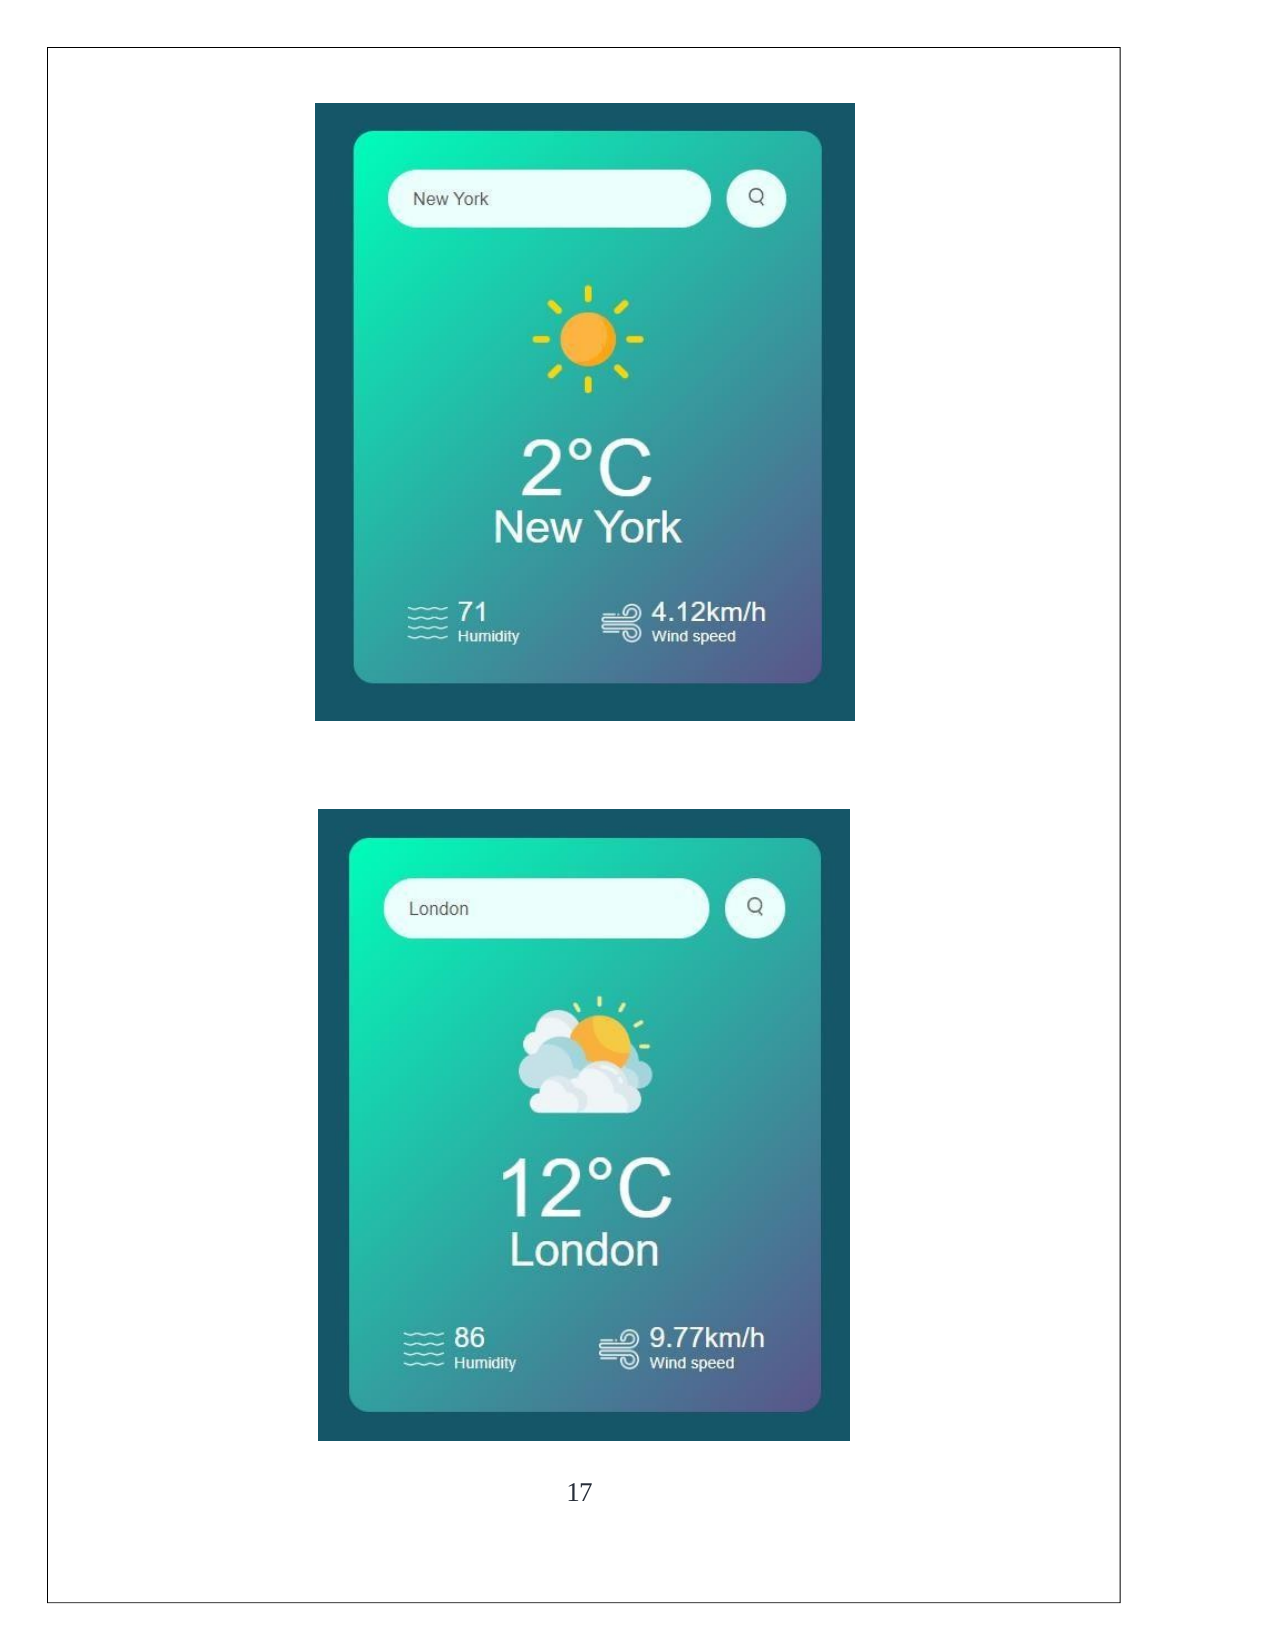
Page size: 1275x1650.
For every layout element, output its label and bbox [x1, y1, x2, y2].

text_box [46, 46, 1121, 1604]
